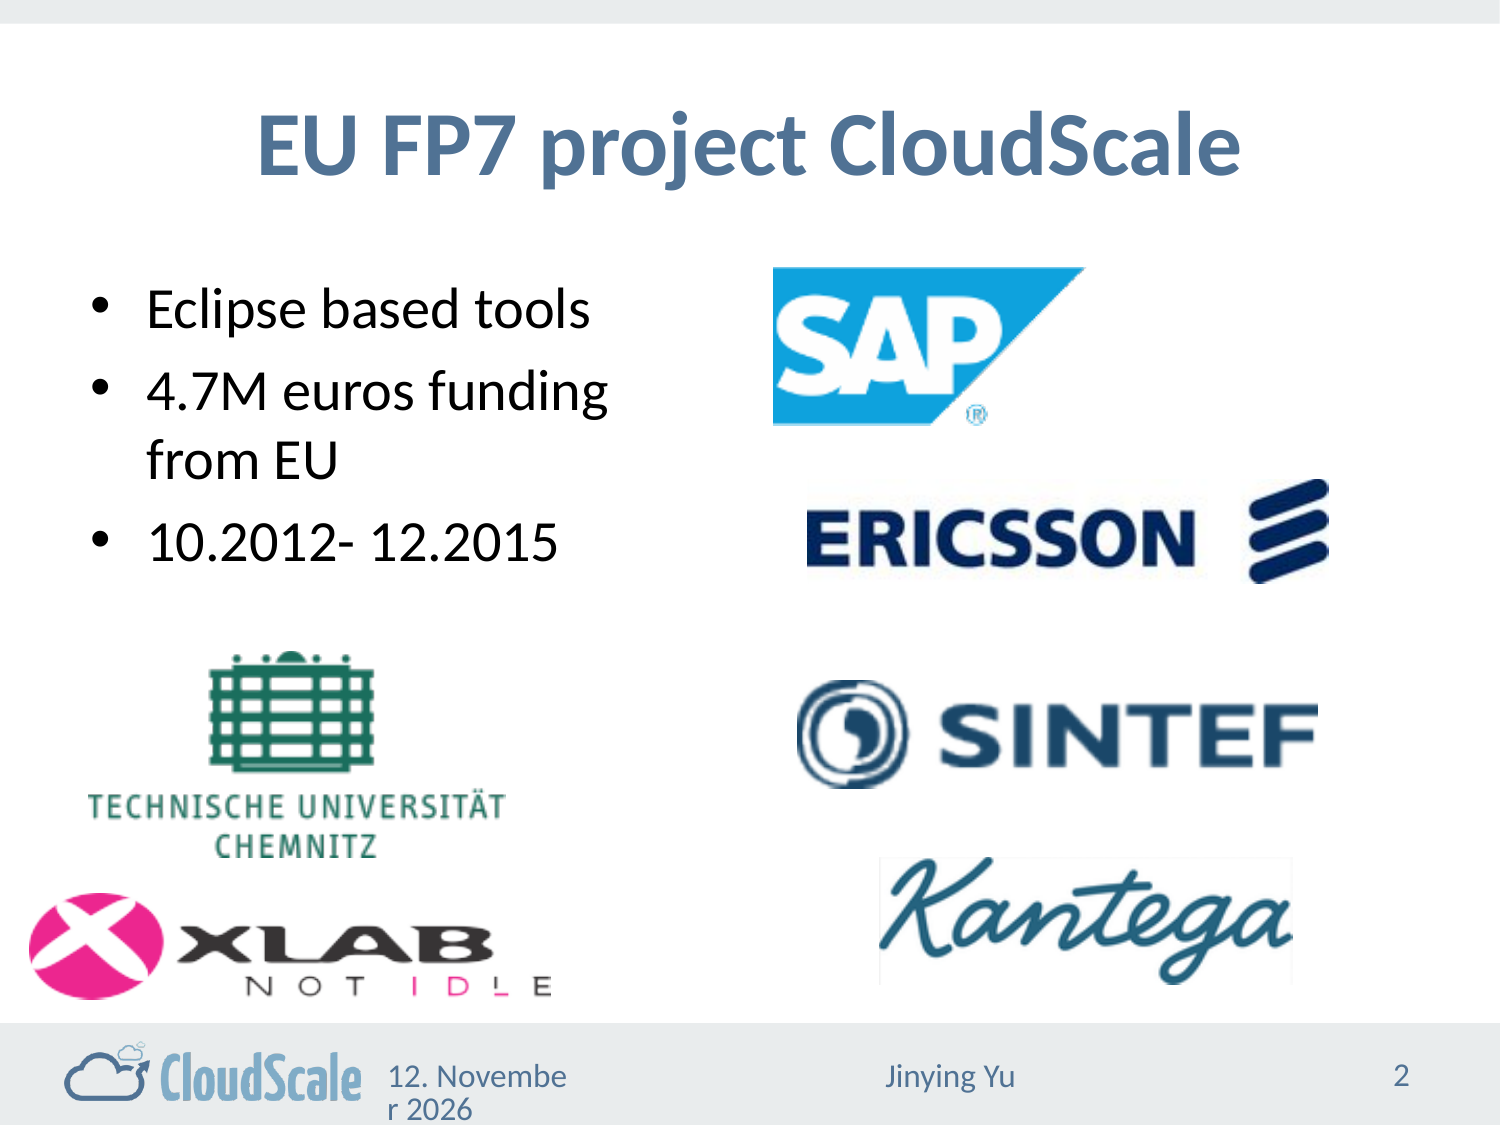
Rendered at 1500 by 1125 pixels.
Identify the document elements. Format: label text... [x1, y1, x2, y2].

picture [64, 1041, 361, 1101]
picture [29, 893, 551, 1000]
list Eclipse based tools 4.7M euros funding from EU 10.2012- 12.2015 [75, 262, 738, 1005]
picture [88, 651, 506, 859]
picture [796, 680, 1319, 790]
picture [773, 266, 1295, 426]
picture [807, 479, 1330, 585]
footer Jinying Yu [631, 1044, 1270, 1105]
slide_number 2 [1328, 1042, 1425, 1103]
title EU FP7 project CloudScale [75, 45, 1425, 233]
picture [777, 294, 1002, 396]
picture [879, 857, 1293, 986]
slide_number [372, 1044, 585, 1105]
